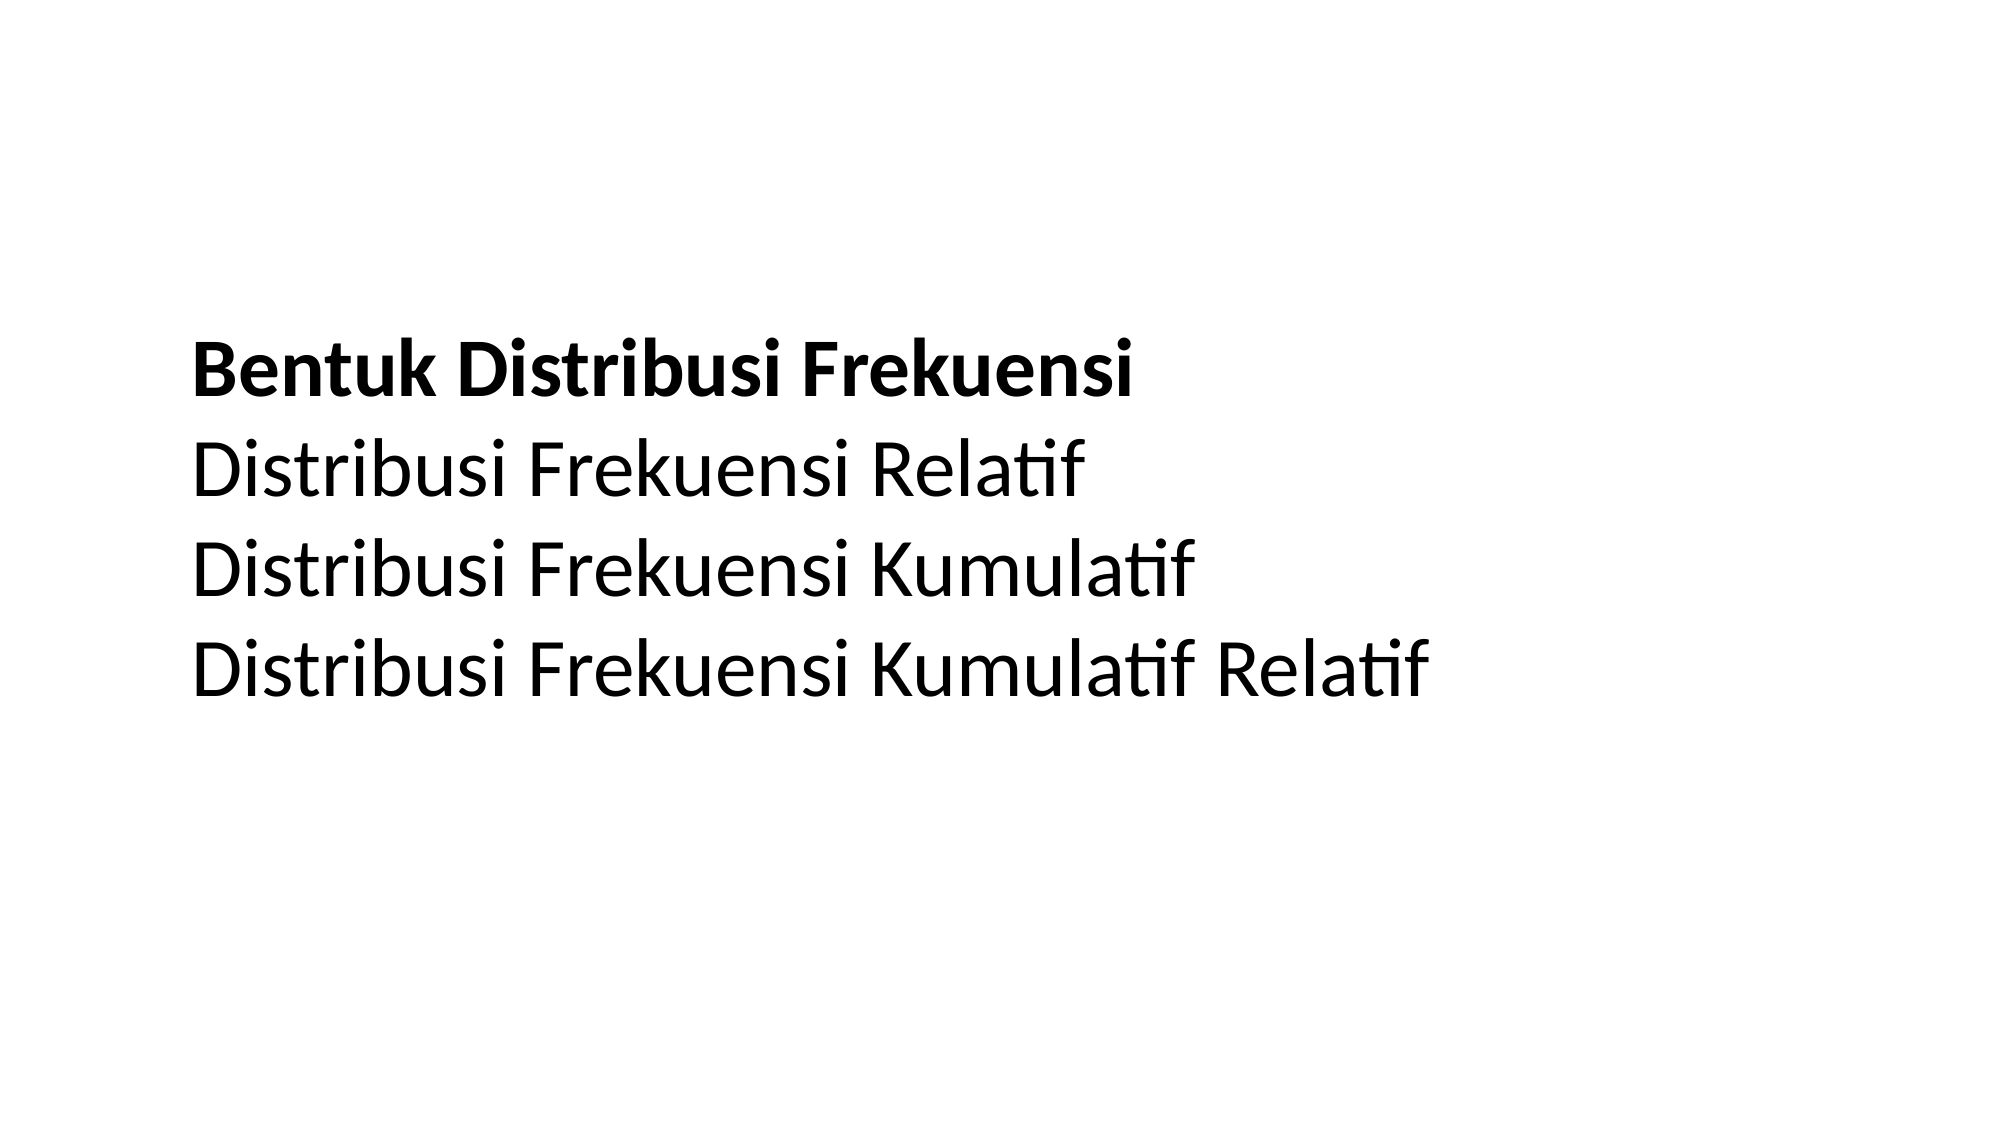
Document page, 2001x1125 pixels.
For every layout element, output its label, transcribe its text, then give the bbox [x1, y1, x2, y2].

text_box Bentuk Distribusi Frekuensi Distribusi Frekuensi Relatif Distribusi Frekuensi Kumulatif Distribusi Frekuensi Kumulatif Relatif [176, 305, 1800, 721]
